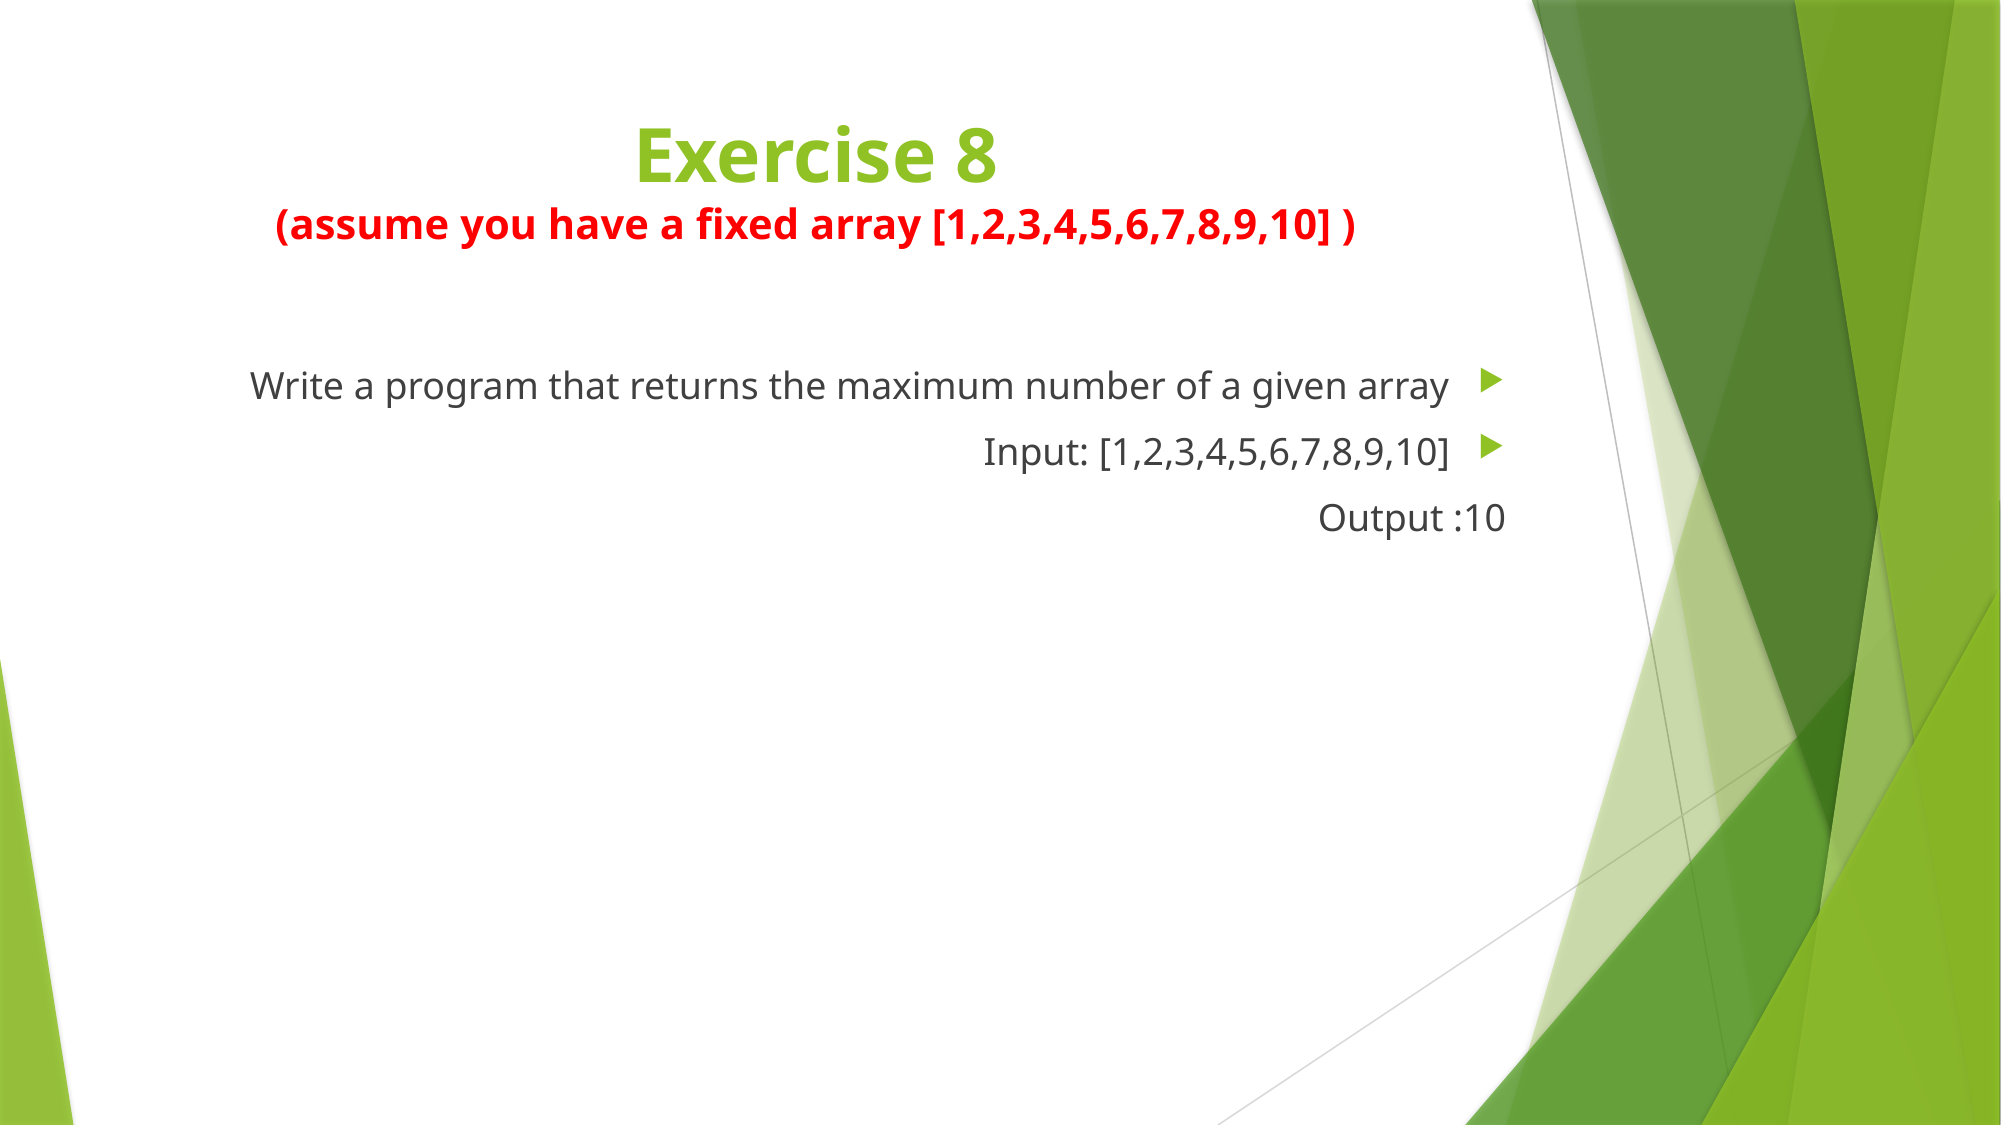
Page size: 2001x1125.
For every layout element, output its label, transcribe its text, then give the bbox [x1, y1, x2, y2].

list Write a program that returns the maximum number of a given array Input: [1,2,3,4,5,6,7,8,9,10] Output :10 [111, 354, 1522, 1125]
title Exercise 8 (assume you have a fixed array [1,2,3,4,5,6,7,8,9,10] ) [111, 99, 1522, 317]
